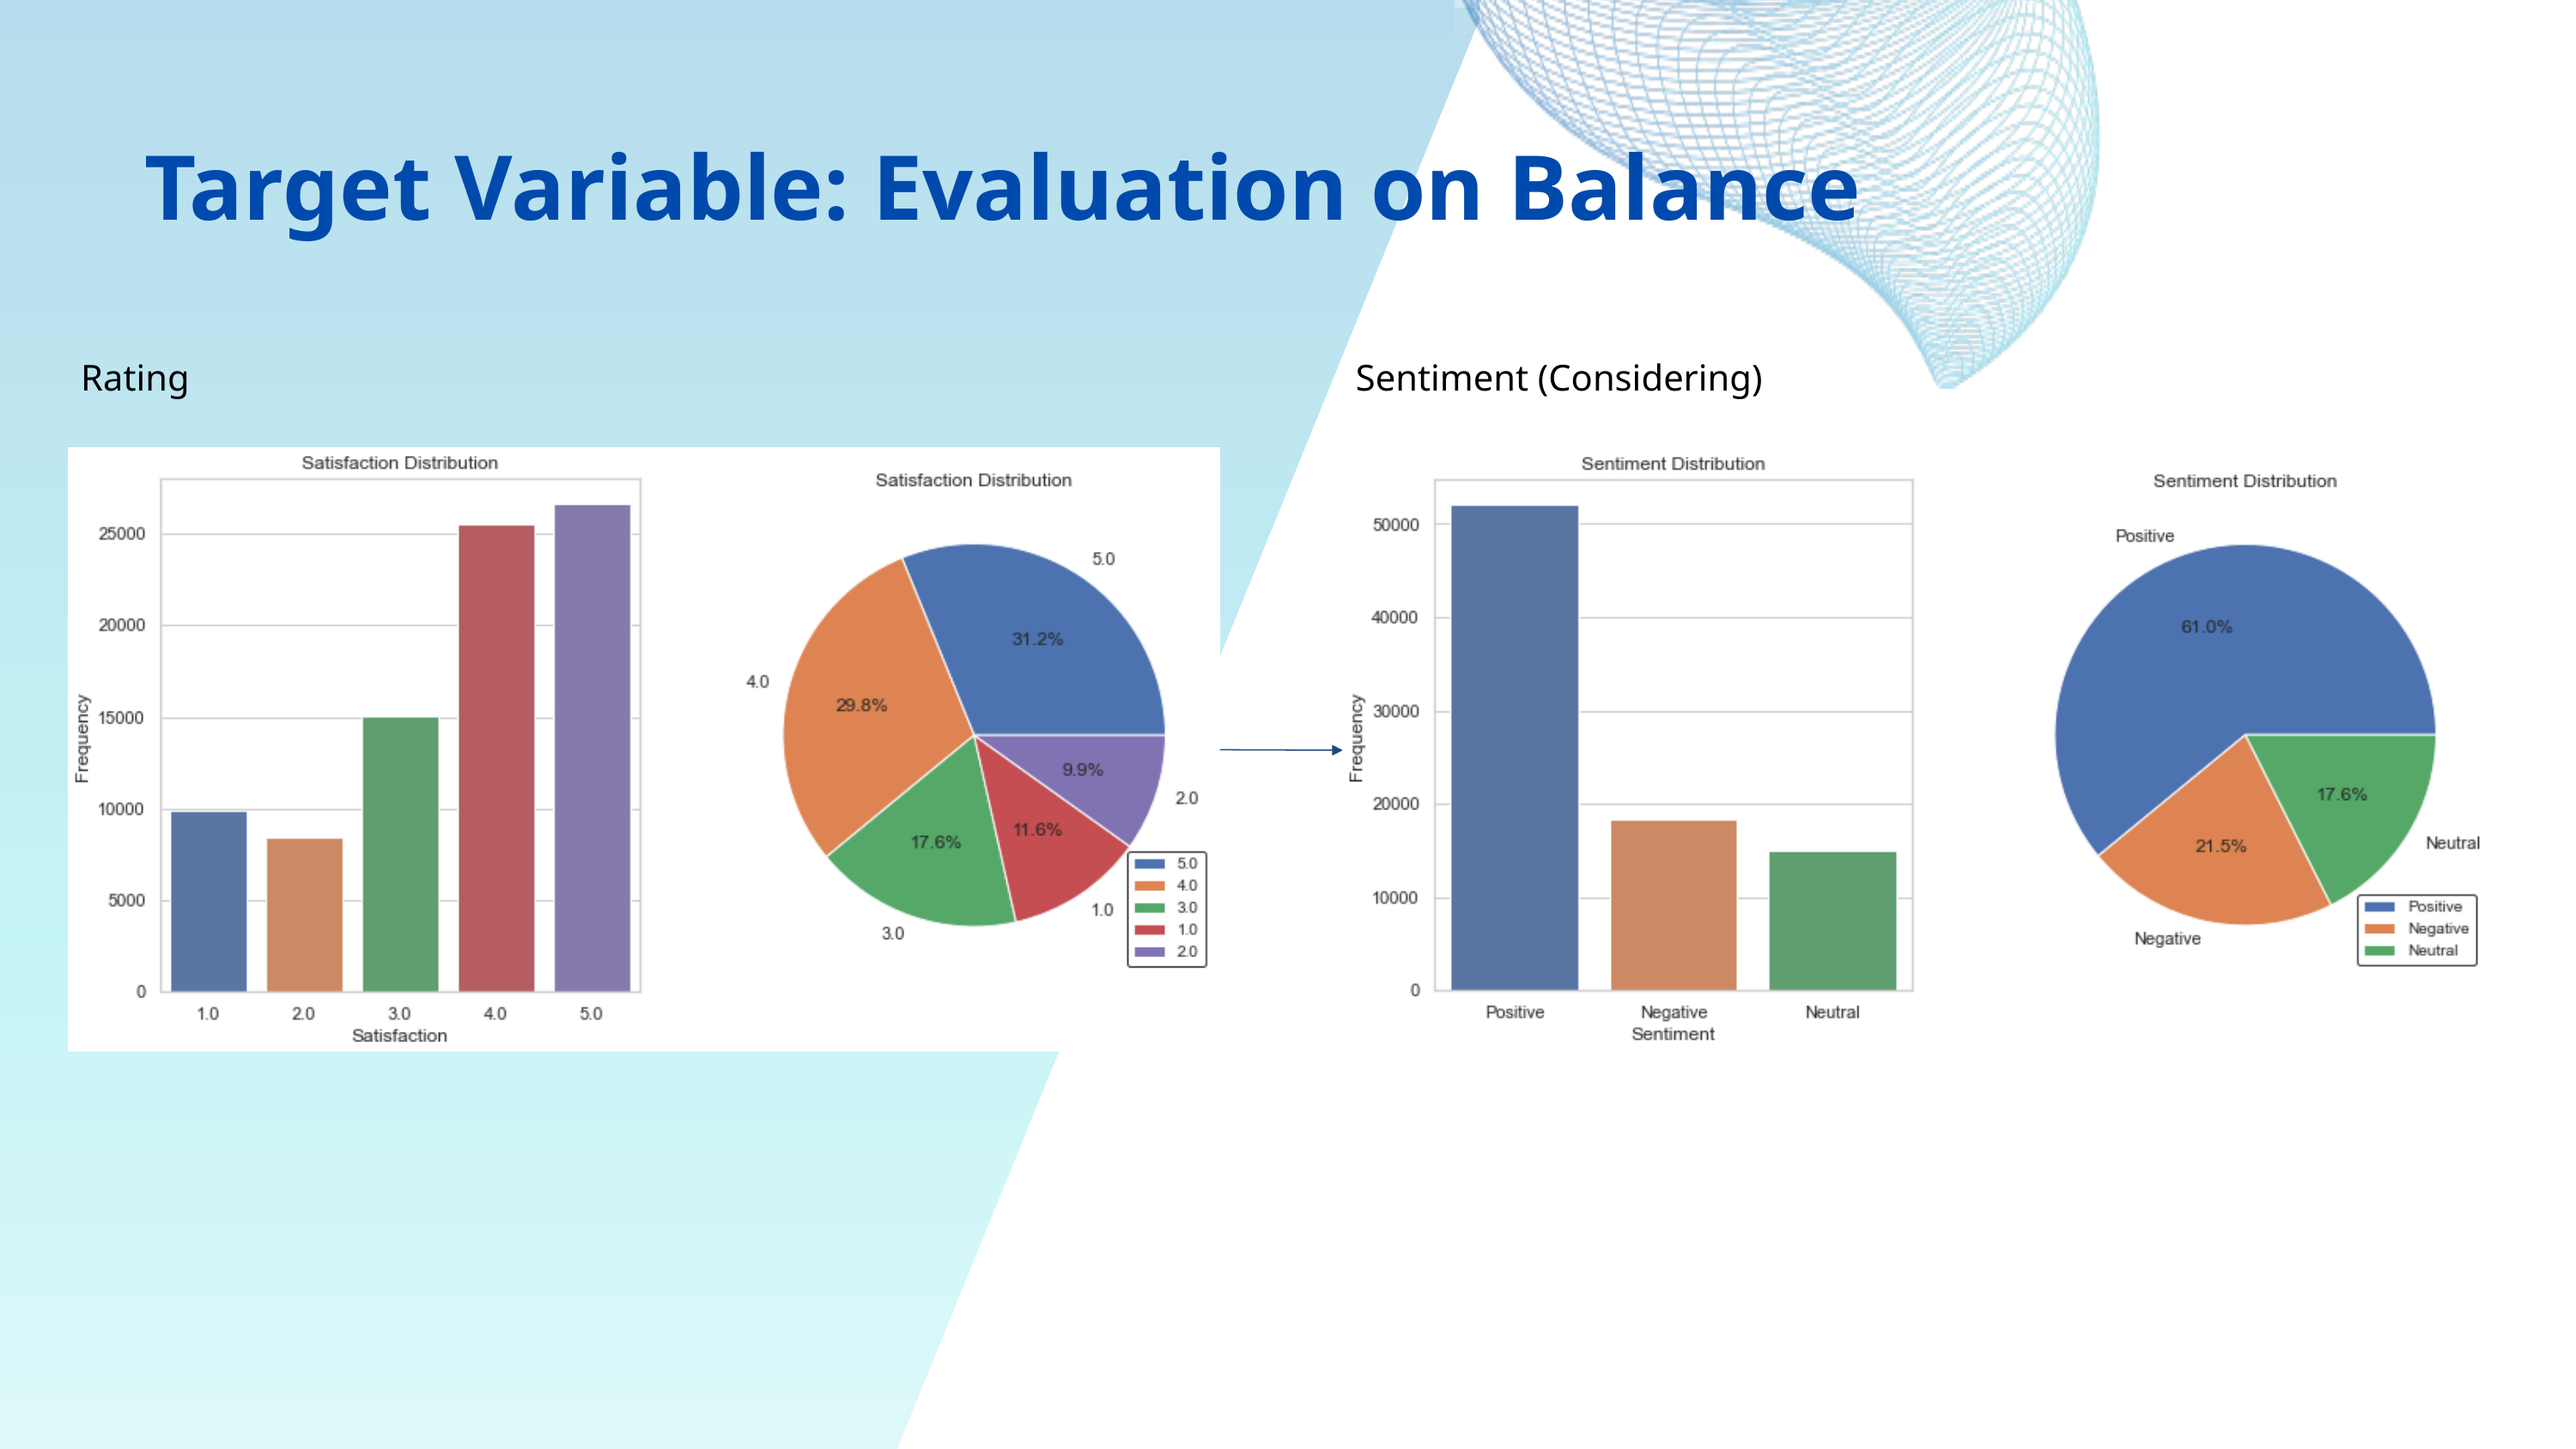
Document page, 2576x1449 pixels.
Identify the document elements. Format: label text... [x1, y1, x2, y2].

text_box Target Variable: Evaluation on Balance [144, 130, 2523, 238]
picture [1342, 450, 2495, 1051]
text_box [1343, 238, 2266, 342]
text_box Rating [68, 342, 1162, 411]
text_box Sentiment (Considering) [1342, 342, 2437, 411]
text_box [0, 0, 1343, 1449]
picture [67, 447, 1221, 1052]
text_box [1343, 0, 2266, 130]
